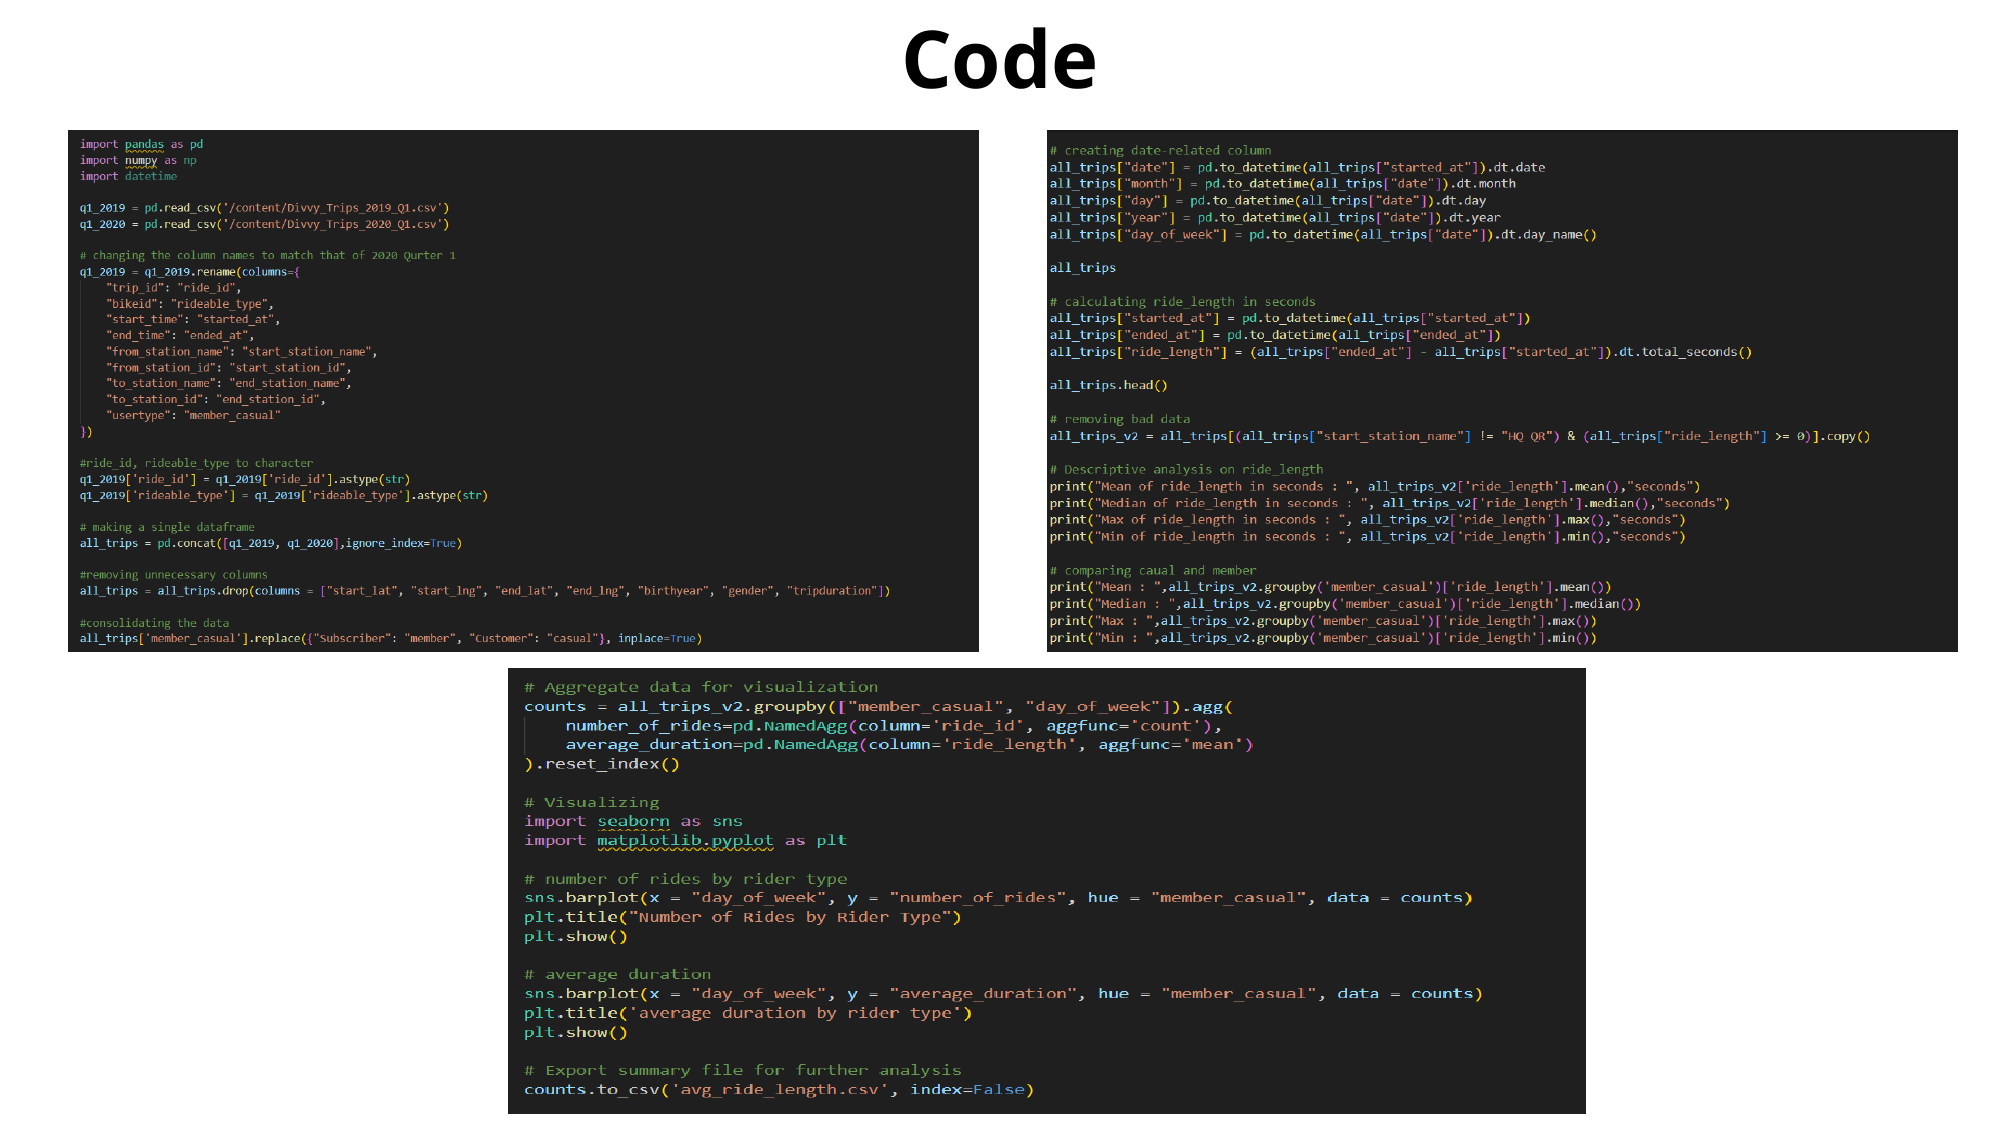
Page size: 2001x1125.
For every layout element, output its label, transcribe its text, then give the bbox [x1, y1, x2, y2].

picture [68, 130, 979, 652]
title Code [137, 11, 1863, 114]
picture [1047, 130, 1958, 652]
picture [508, 668, 1587, 1114]
